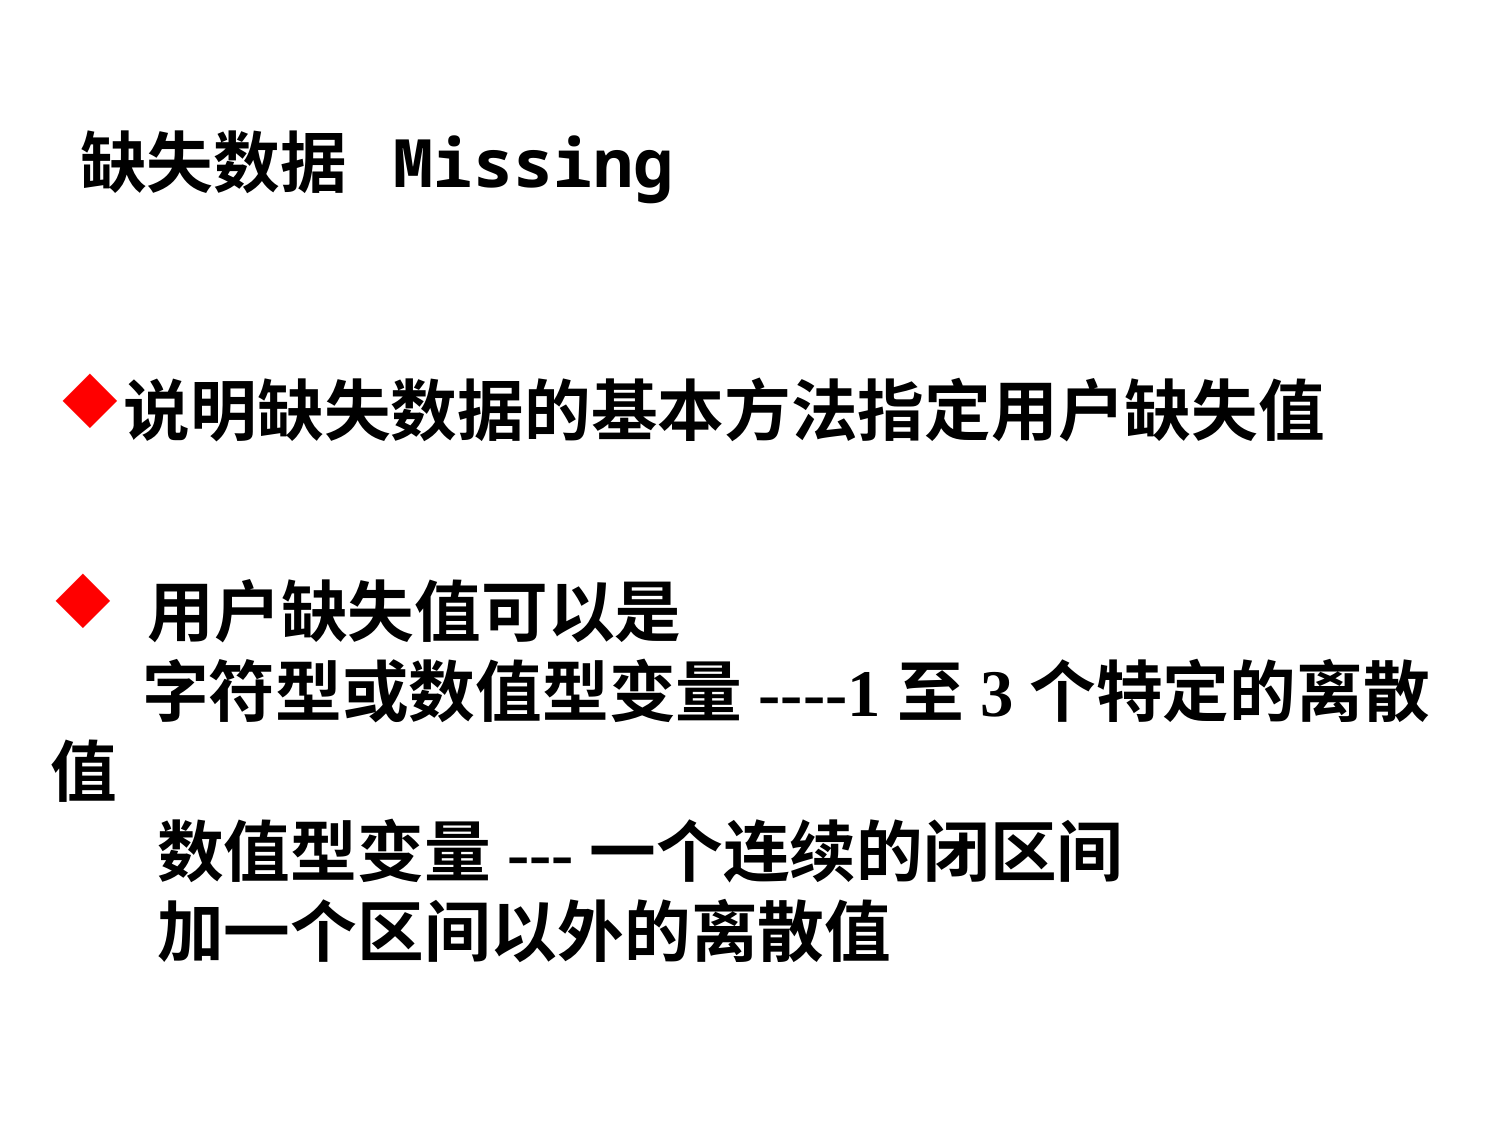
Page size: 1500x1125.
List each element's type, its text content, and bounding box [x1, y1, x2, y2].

text_box 缺失数据 Missing [65, 113, 689, 209]
text_box 说明缺失数据的基本方法指定用户缺失值 [42, 361, 1341, 457]
text_box 用户缺失值可以是 字符型或数值型变量----1至3个特定的离散值 数值型变量---一个连续的闭区间 加一个区间以外的离散值 [35, 562, 1500, 977]
